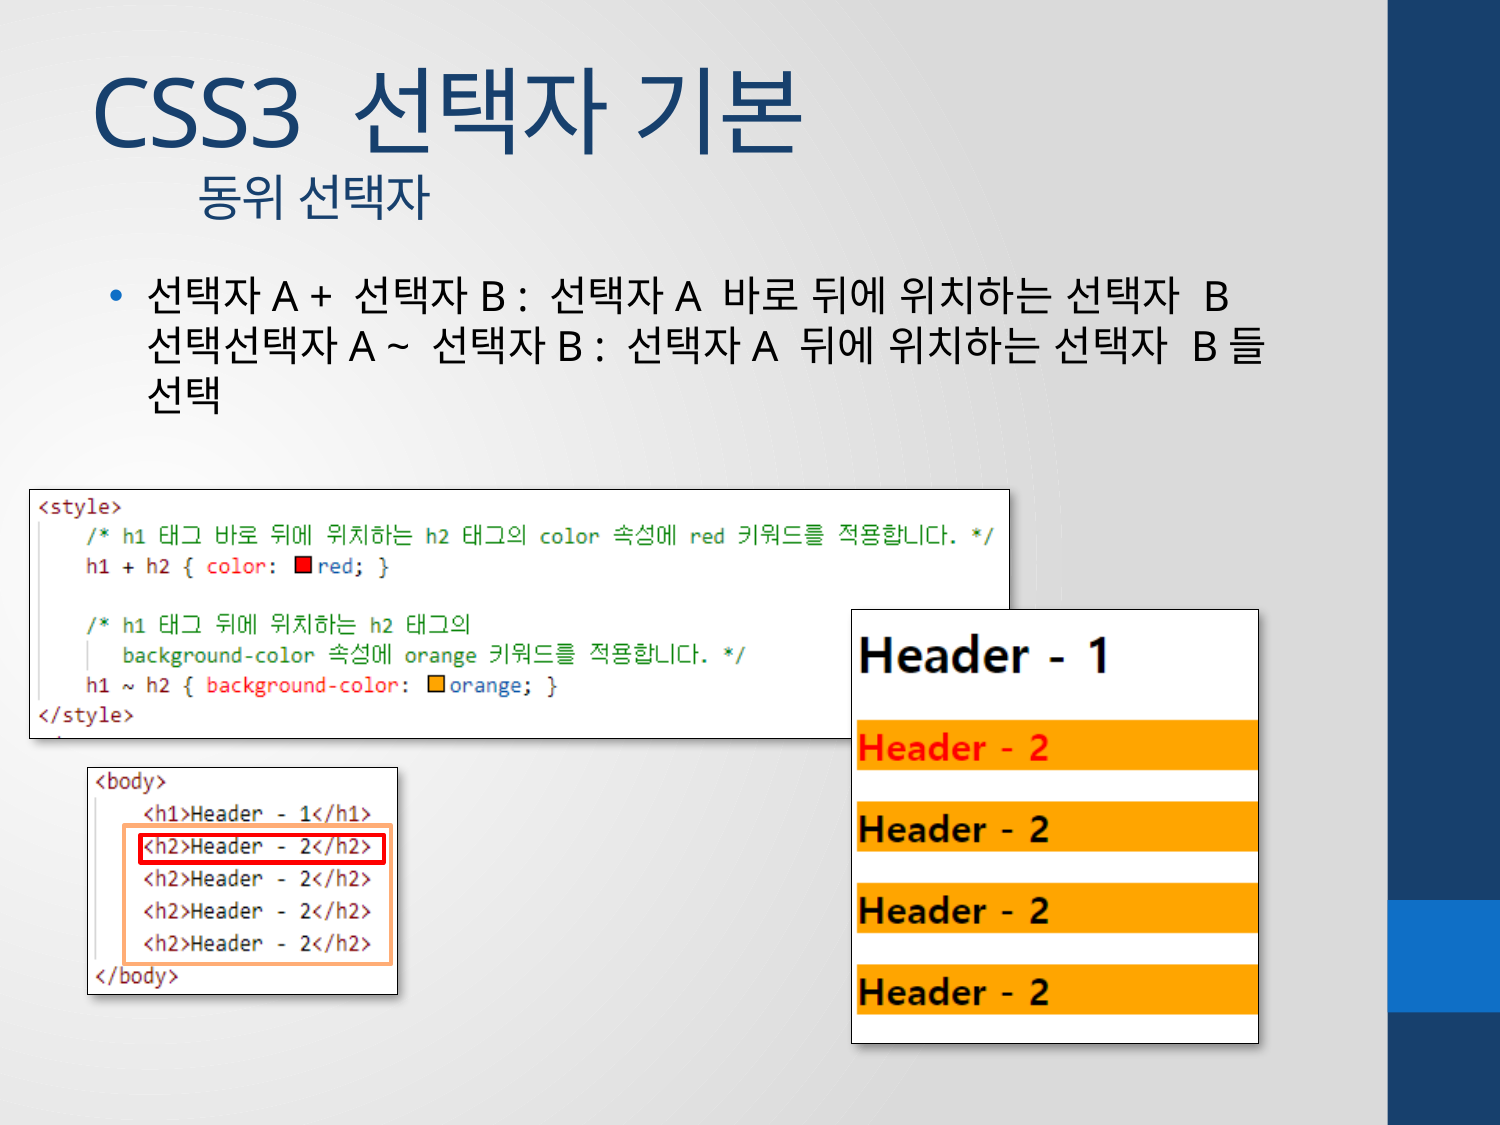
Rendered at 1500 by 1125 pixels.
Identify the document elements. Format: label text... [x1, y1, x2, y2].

picture [28, 488, 1259, 1044]
list 선택자A + 선택자B : 선택자A 바로 뒤에 위치하는 선택자 B 선택선택자A ~ 선택자B : 선택자A 뒤에 위치하는 선택자 B들 선택 [75, 262, 1325, 1050]
title CSS3 선택자 기본 동위 선택자 [75, 45, 1325, 233]
picture [86, 766, 398, 995]
